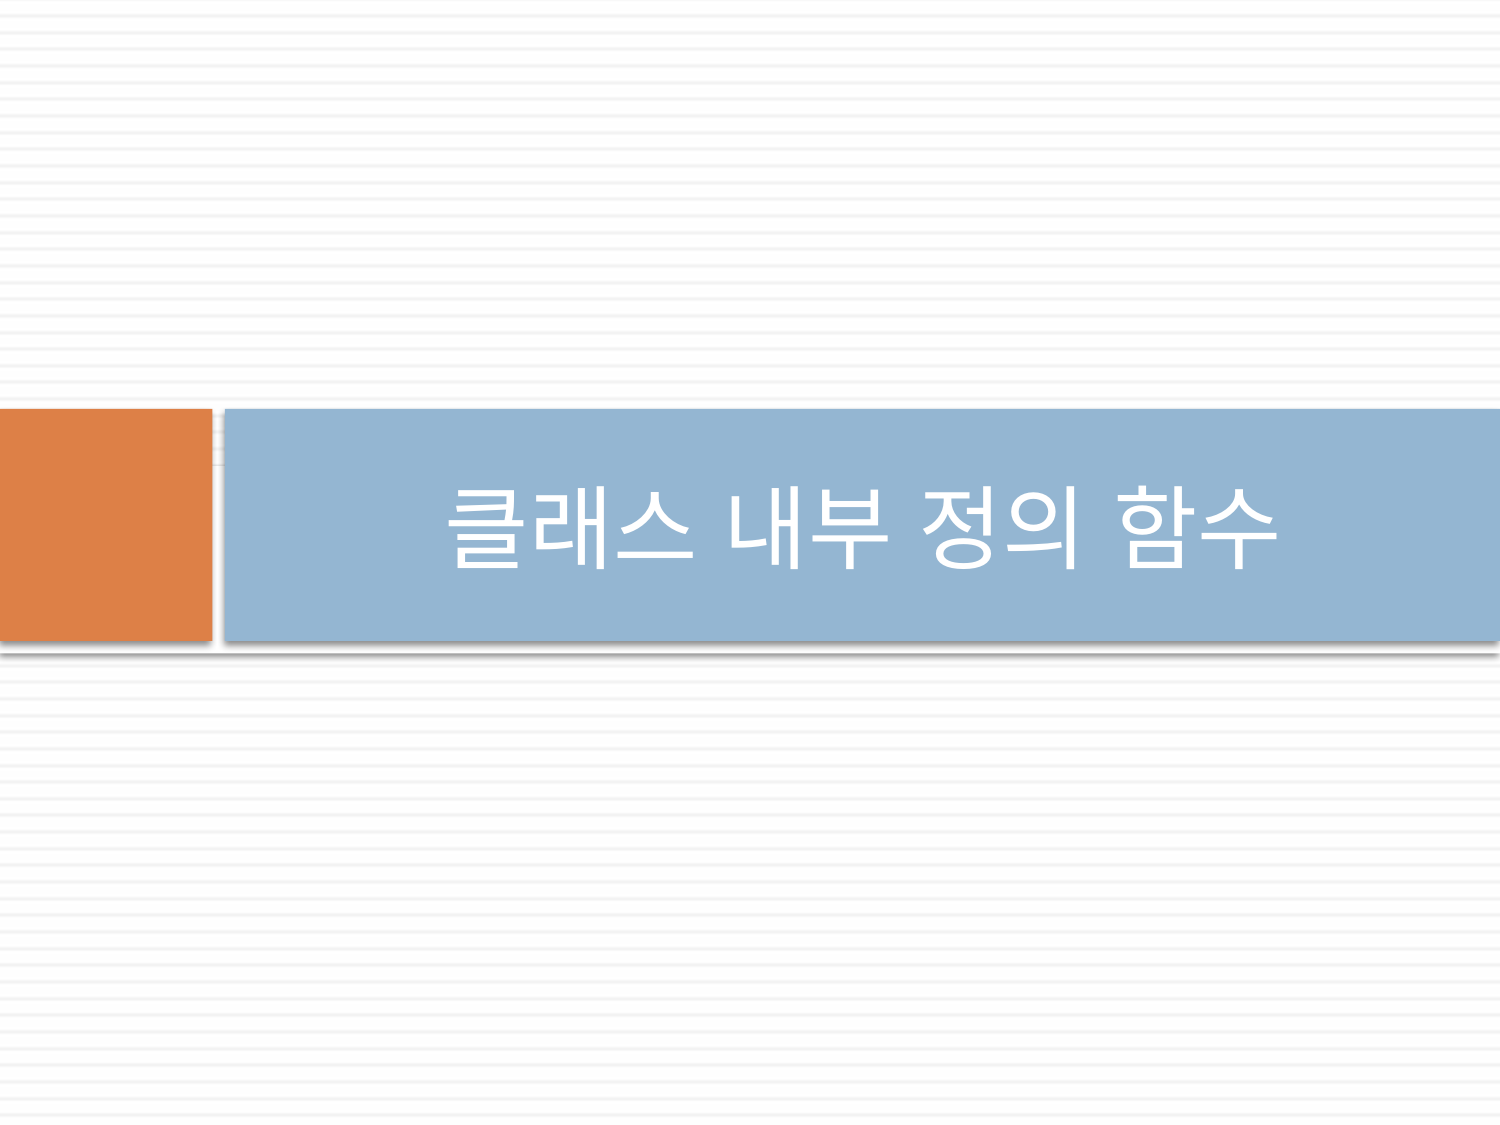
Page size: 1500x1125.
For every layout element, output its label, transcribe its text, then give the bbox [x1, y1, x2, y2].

title 클래스 내부 정의 함수 [238, 444, 1489, 607]
